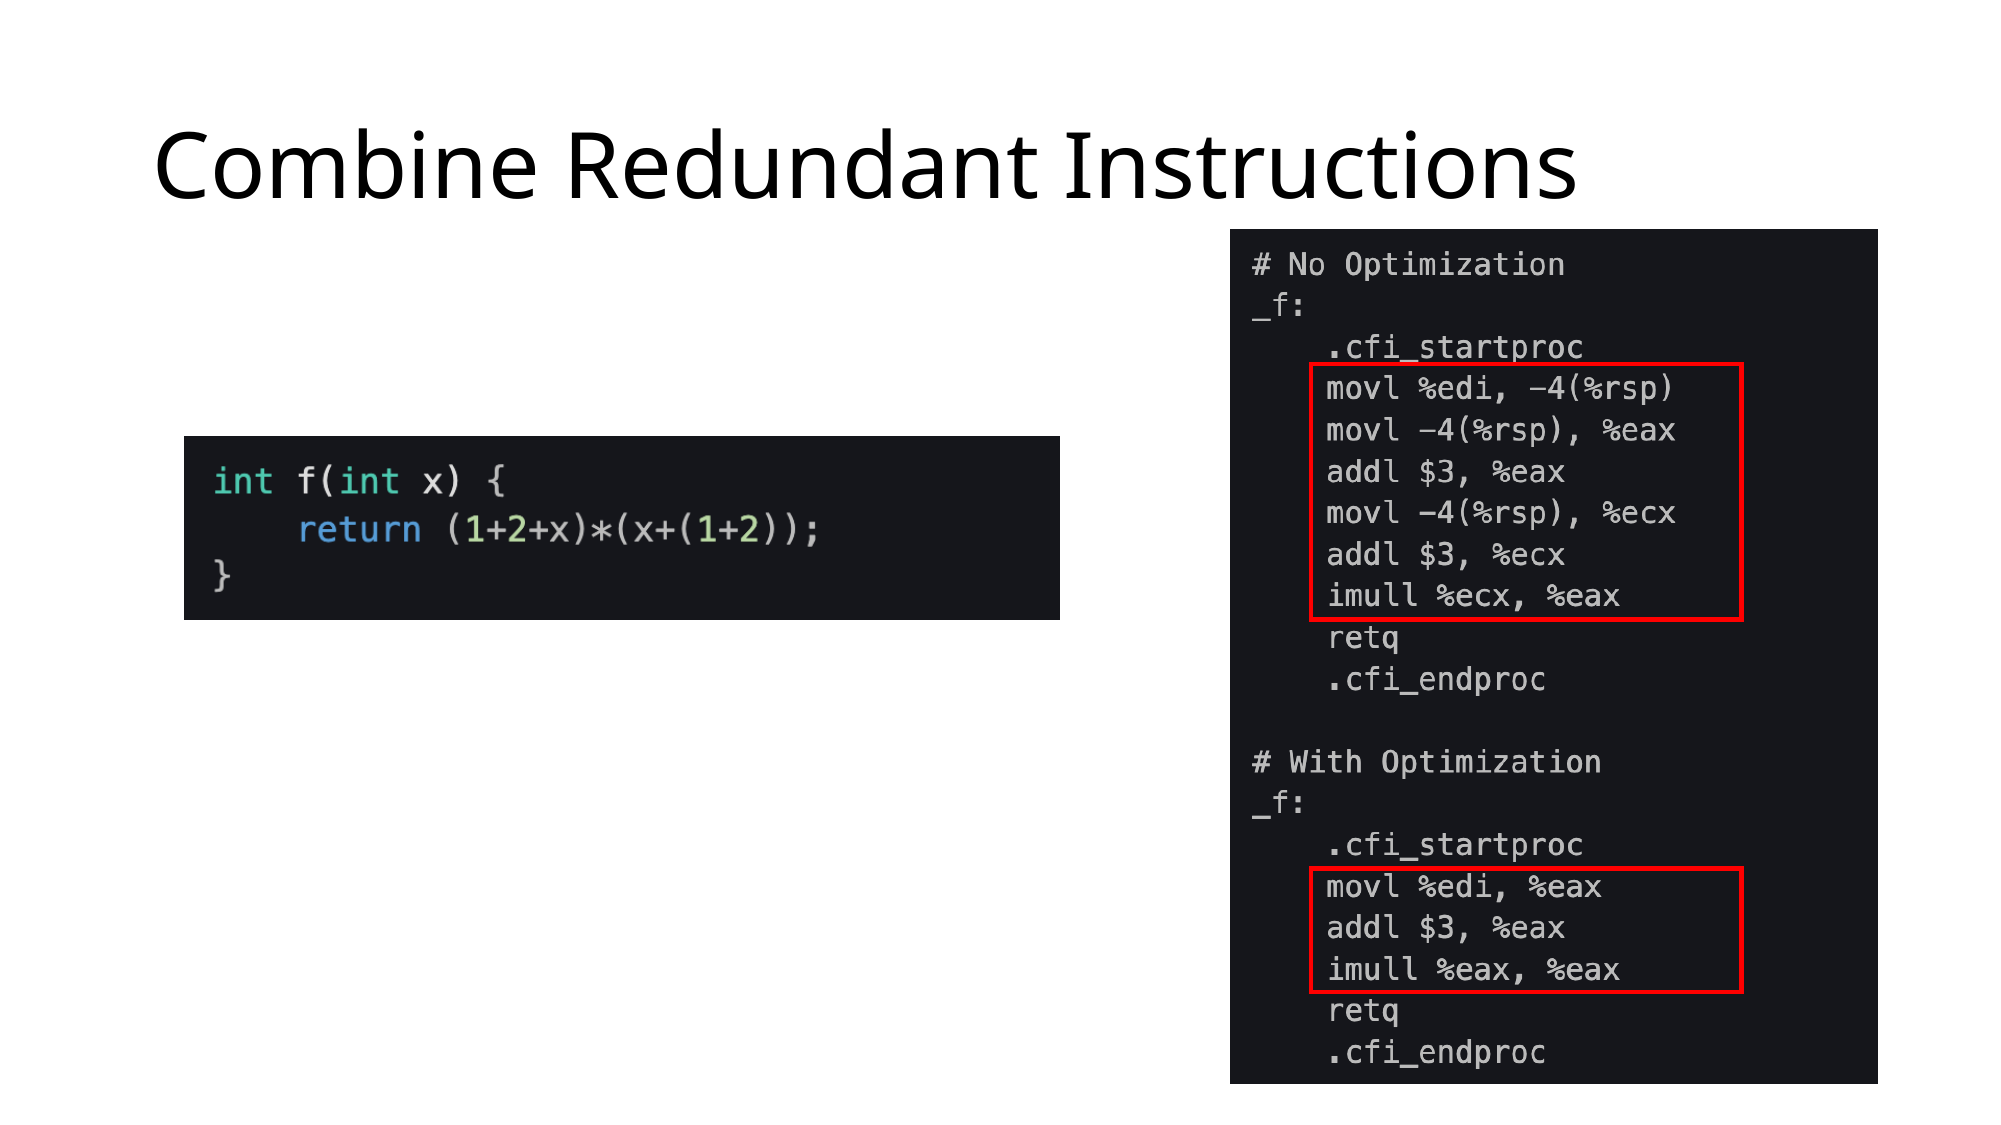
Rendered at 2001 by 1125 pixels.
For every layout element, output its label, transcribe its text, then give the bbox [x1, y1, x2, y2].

title Combine Redundant Instructions [137, 59, 1863, 278]
picture [1230, 229, 1878, 1084]
picture [184, 435, 1060, 620]
